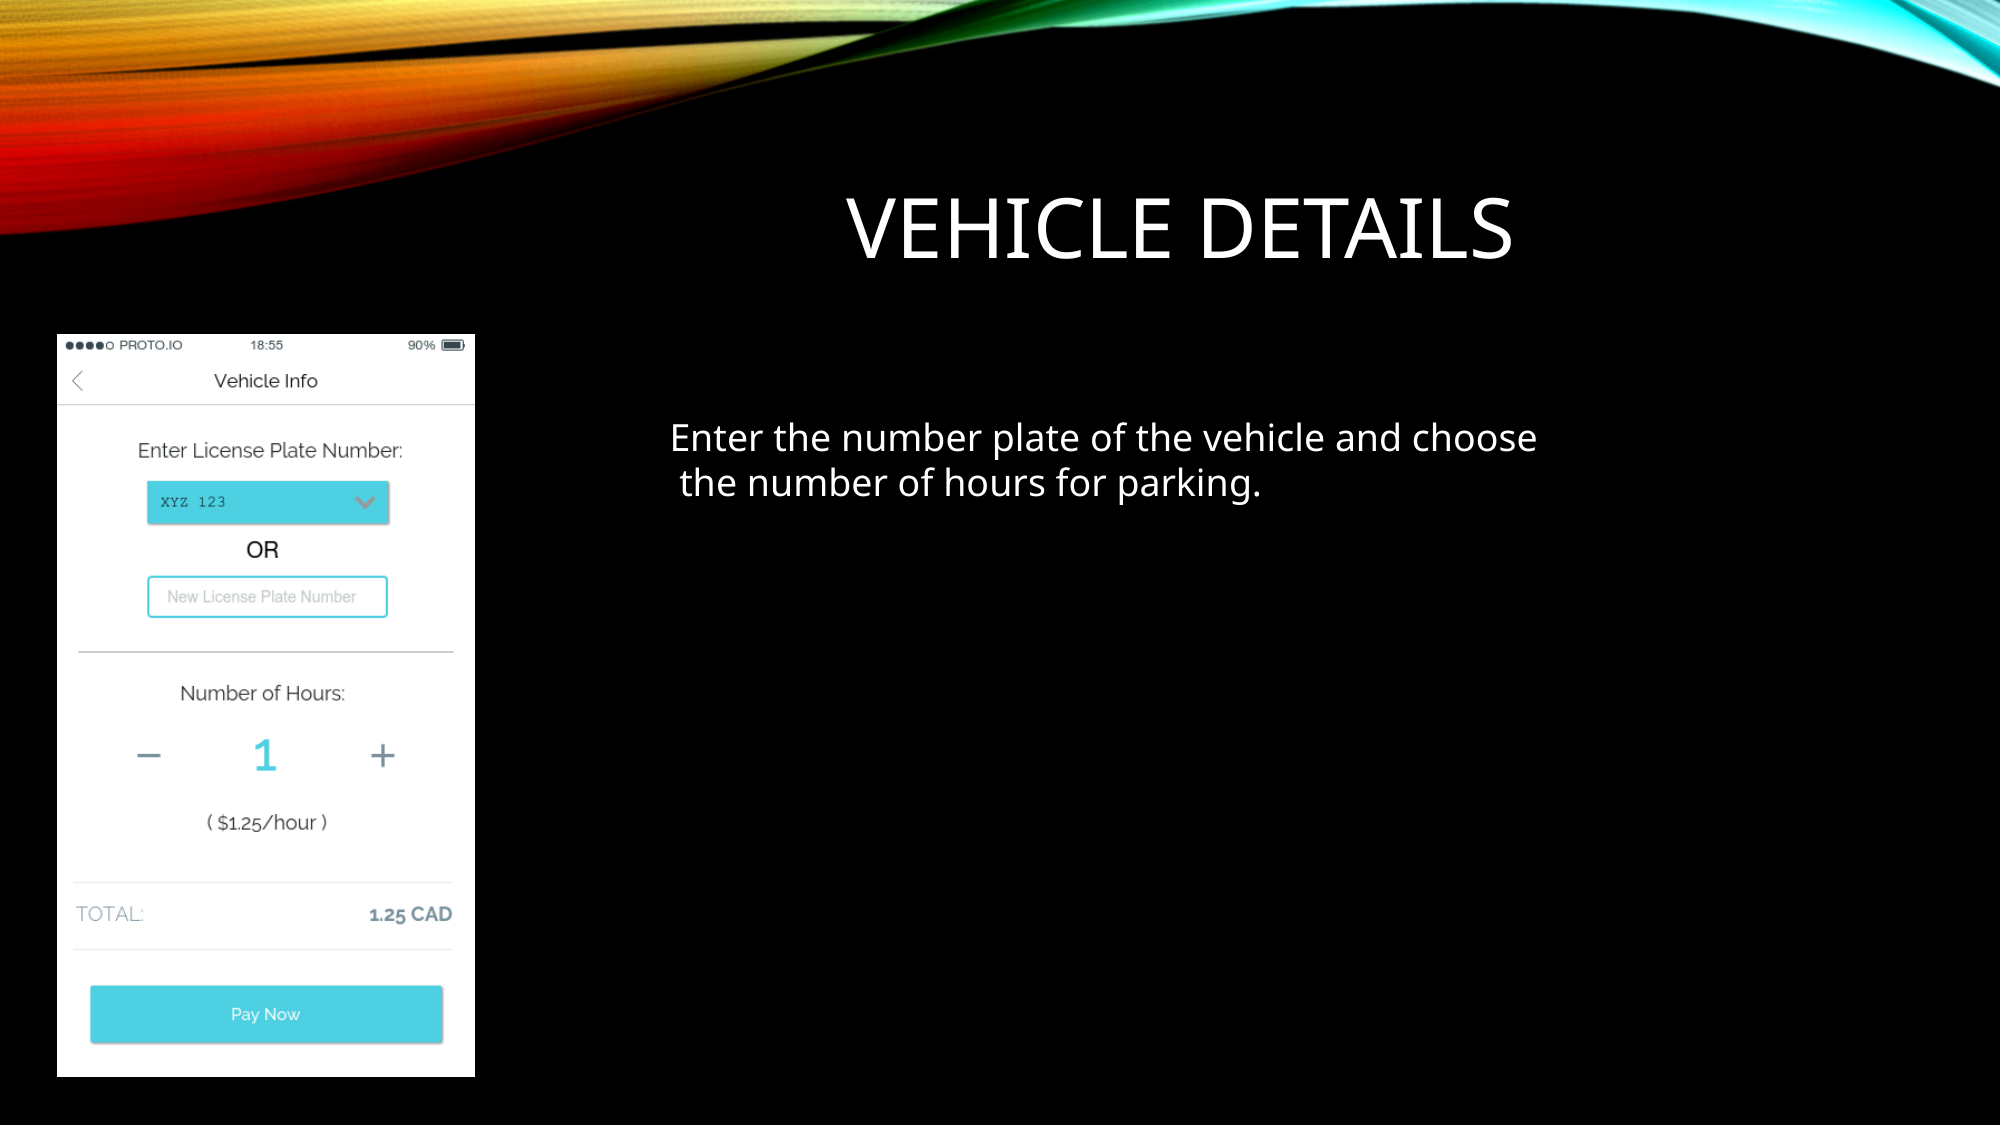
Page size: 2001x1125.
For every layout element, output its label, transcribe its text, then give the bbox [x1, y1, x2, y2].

picture [0, 0, 2000, 237]
title Vehicle Details [474, 125, 1888, 338]
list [57, 334, 476, 1078]
text_box Enter the number plate of the vehicle and choose the number of hours for parking. [654, 406, 1554, 512]
